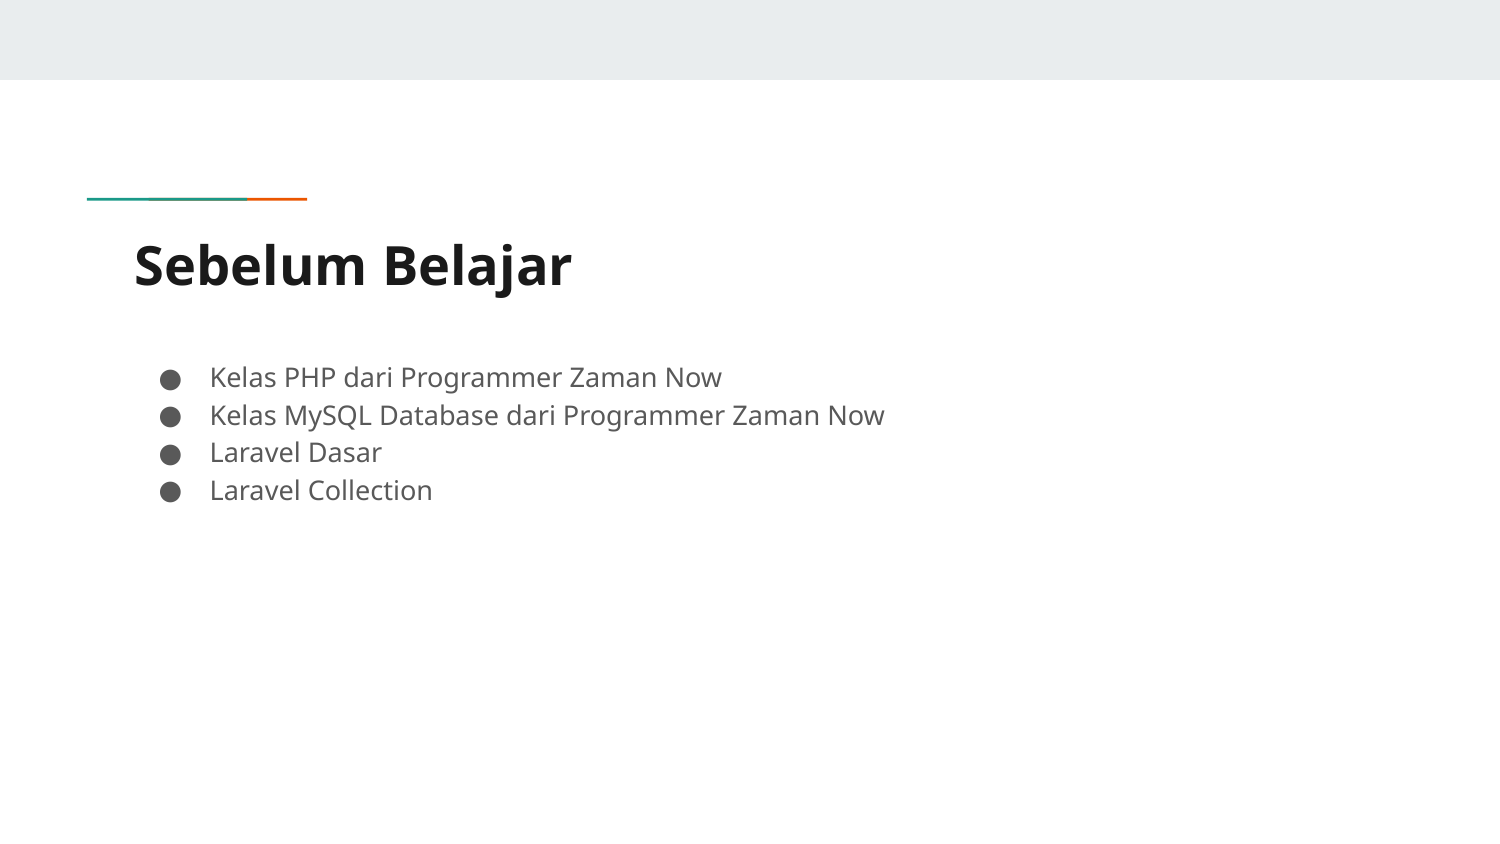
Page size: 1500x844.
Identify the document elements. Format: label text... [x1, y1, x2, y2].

title Sebelum Belajar [119, 216, 1381, 305]
list Kelas PHP dari Programmer Zaman Now Kelas MySQL Database dari Programmer Zaman Now Laravel Dasar Laravel Collection [119, 341, 1381, 712]
